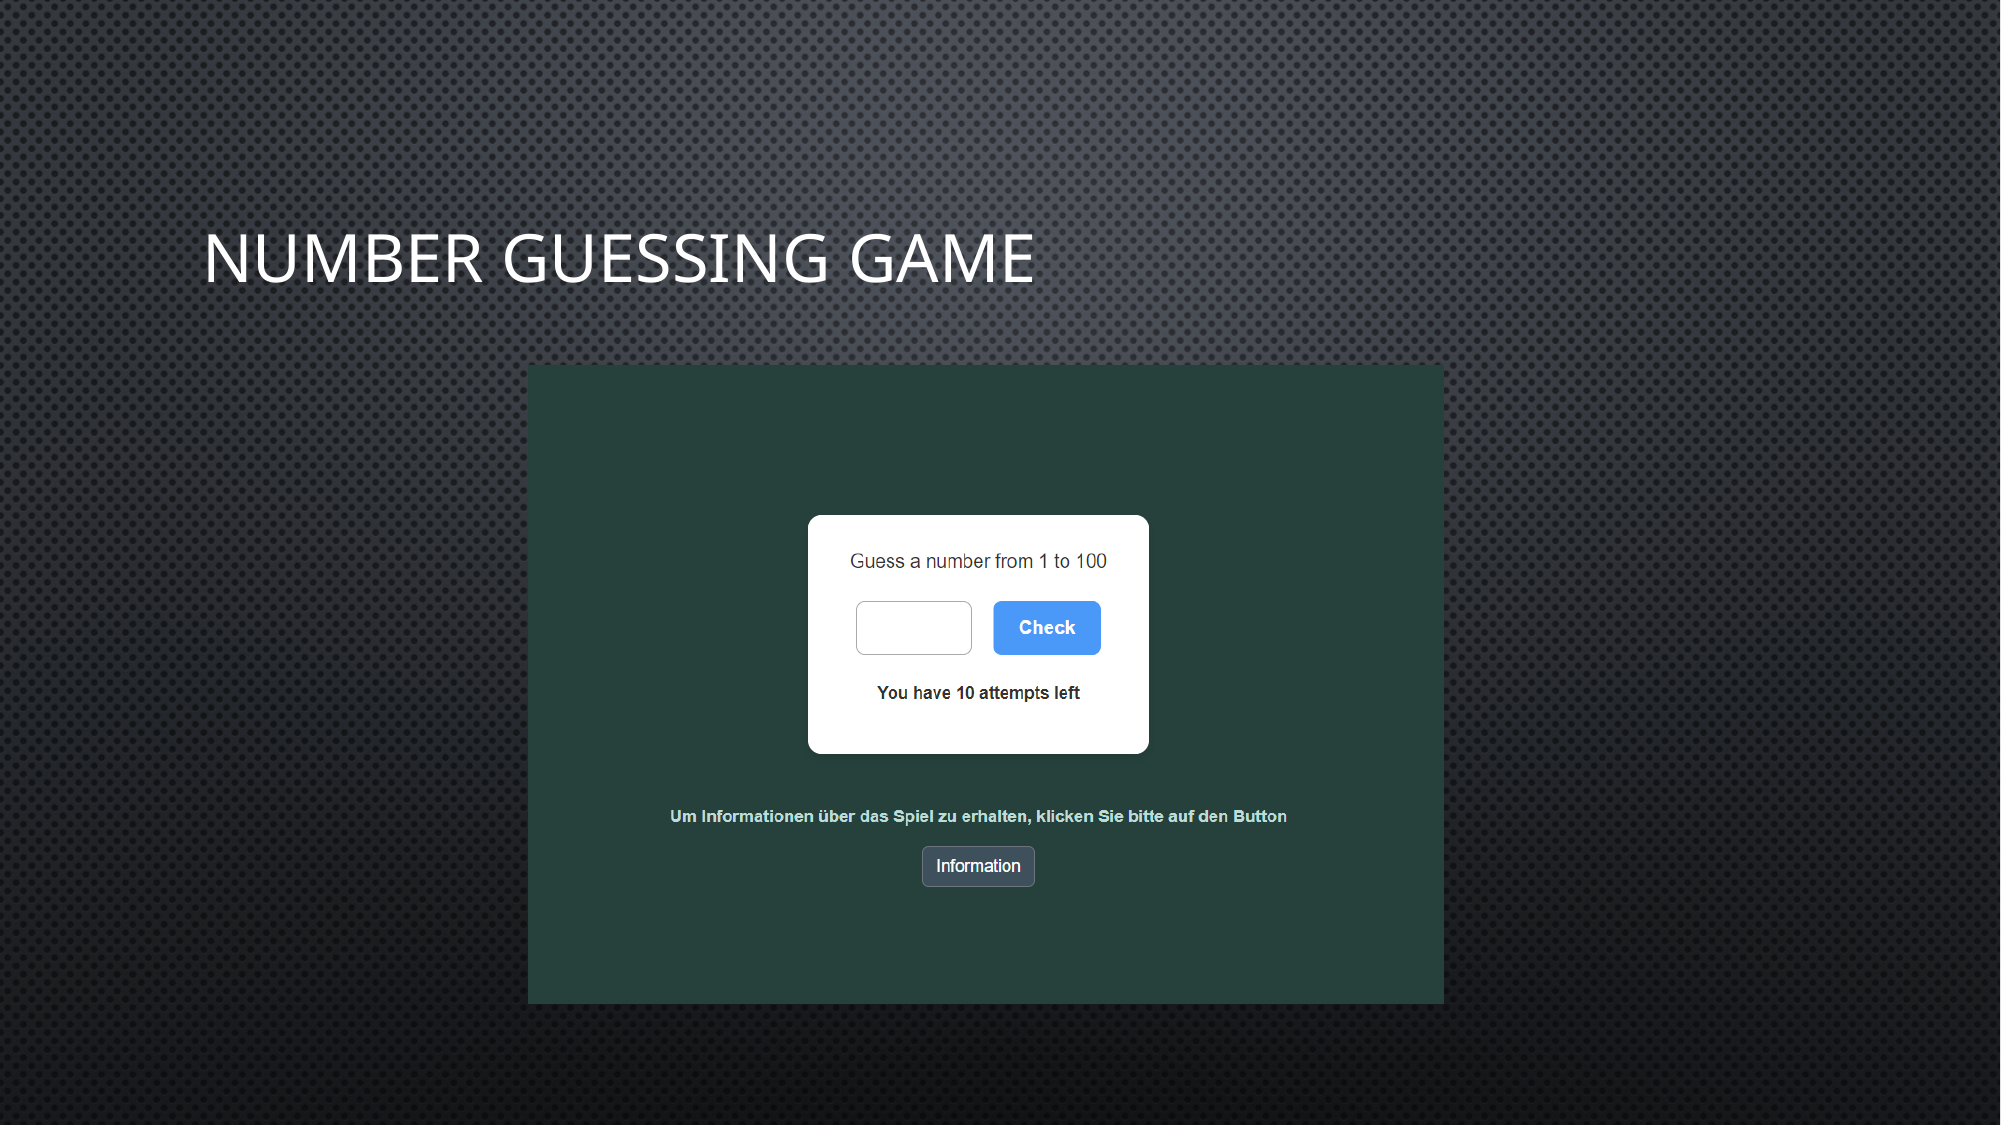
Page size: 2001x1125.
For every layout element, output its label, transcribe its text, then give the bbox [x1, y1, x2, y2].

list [528, 364, 1445, 1004]
title Number guessing game [187, 99, 1813, 413]
